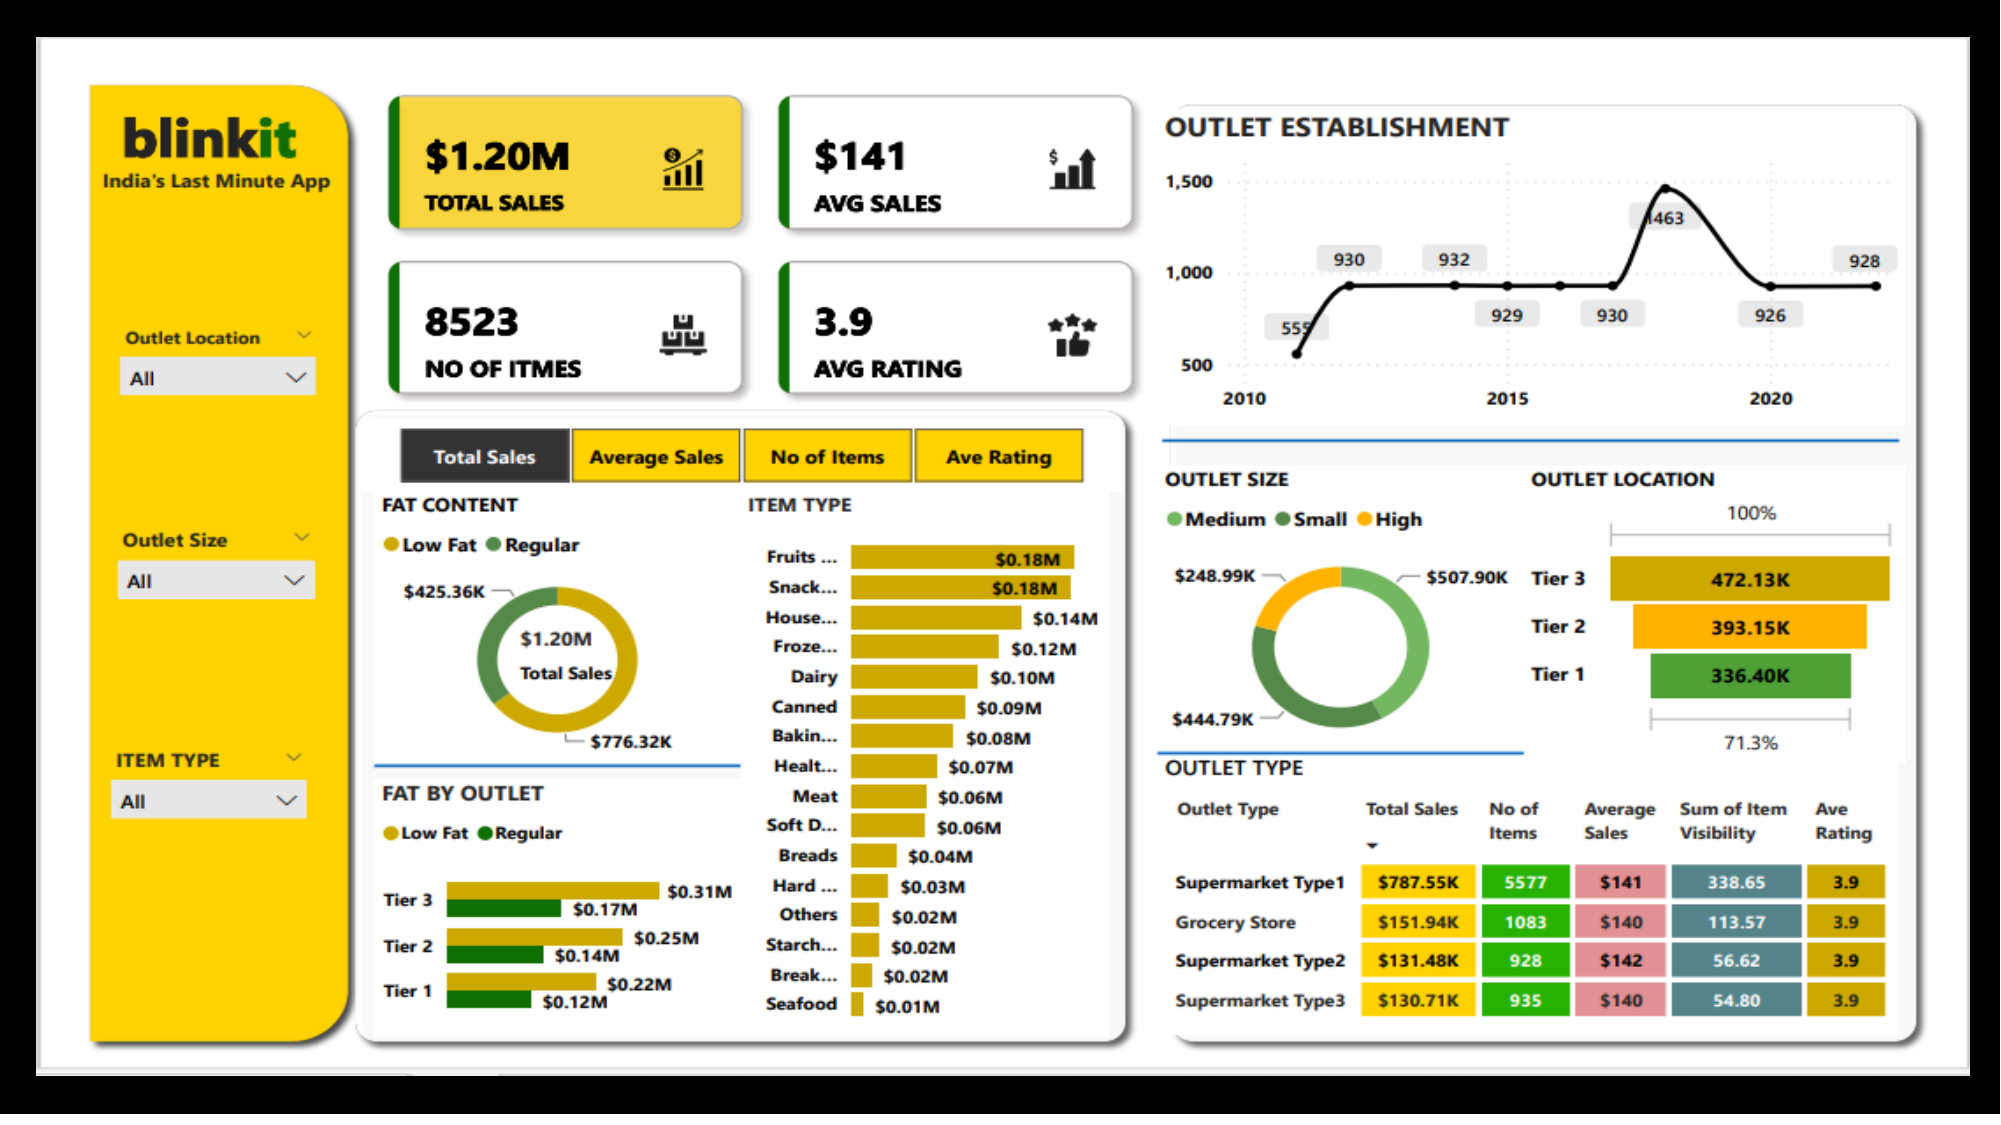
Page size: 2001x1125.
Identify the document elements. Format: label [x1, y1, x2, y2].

picture [36, 36, 1971, 1077]
